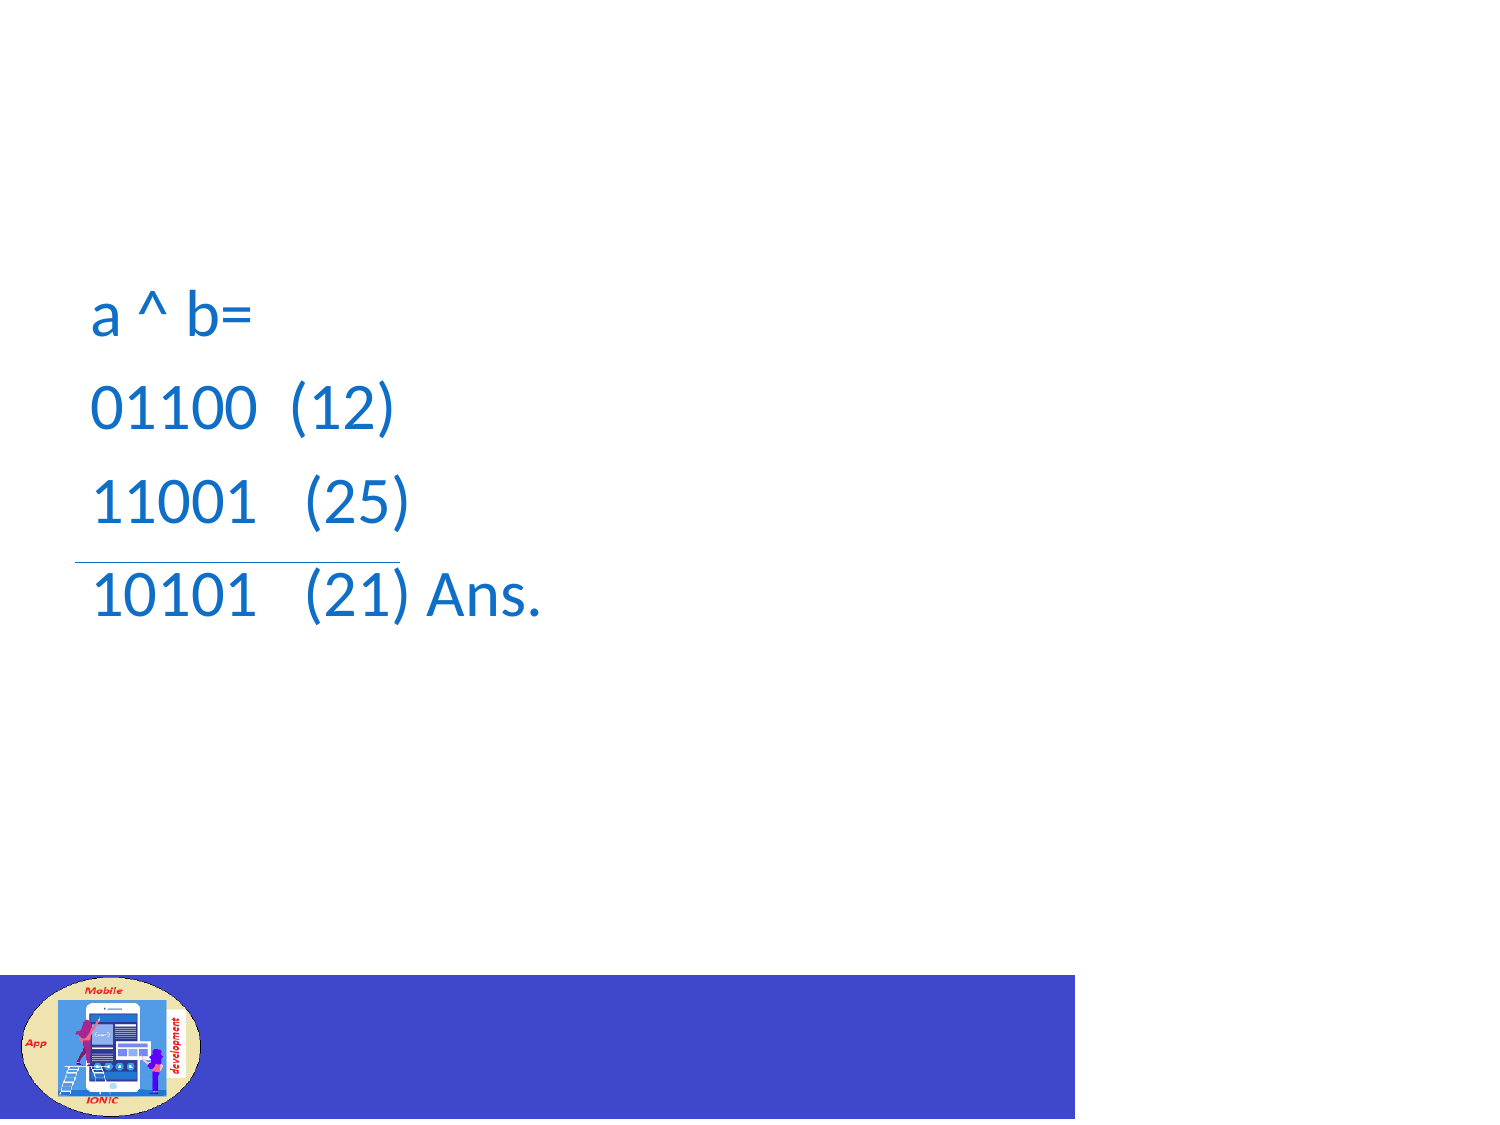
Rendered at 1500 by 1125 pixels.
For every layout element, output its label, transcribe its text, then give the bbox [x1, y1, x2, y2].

picture [0, 975, 1075, 1119]
list a ^ b= 01100 (12) 11001 (25) 10101 (21) Ans. [75, 262, 1425, 838]
